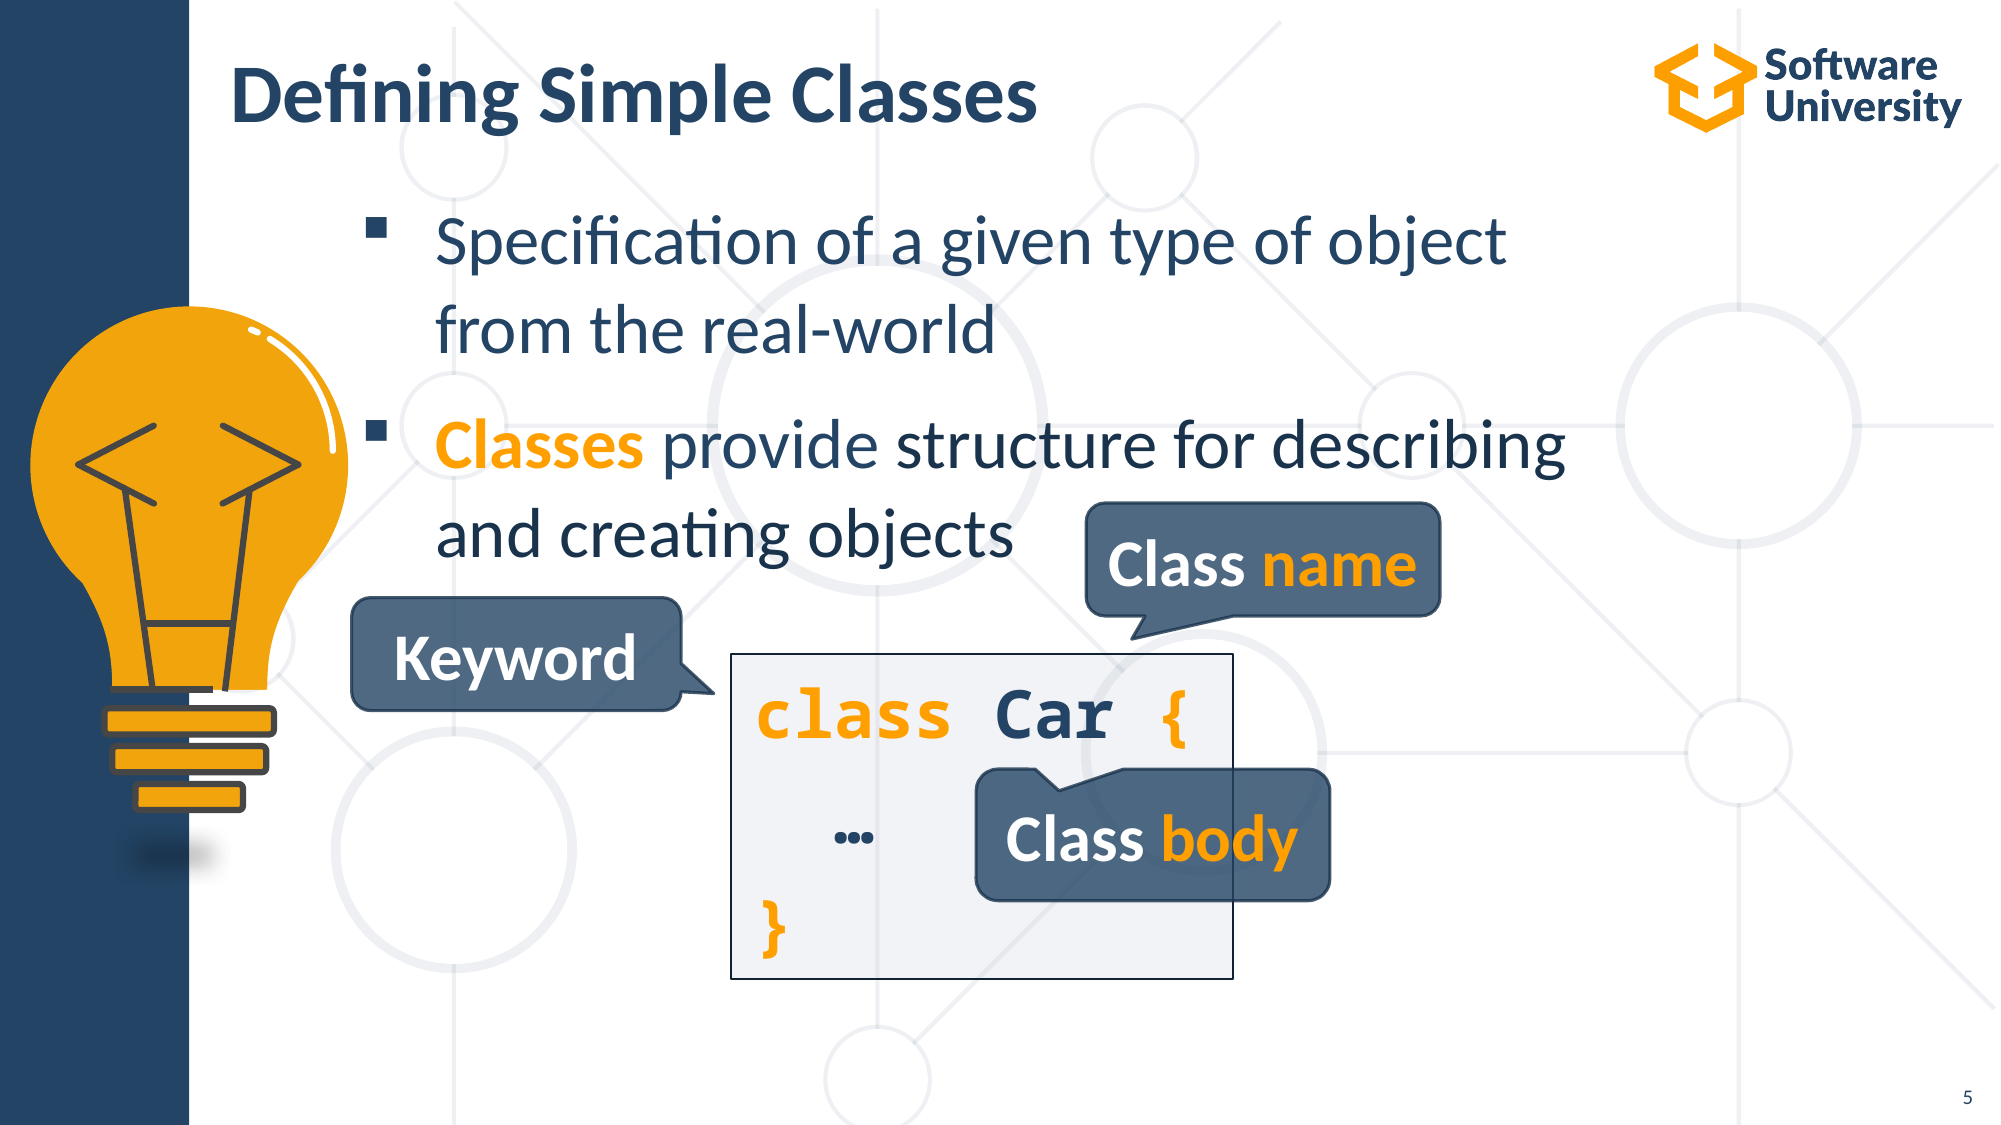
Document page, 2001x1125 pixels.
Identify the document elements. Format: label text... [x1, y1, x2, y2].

title Defining Simple Classes [212, 16, 1628, 162]
list Specification of a given type of object from the real-world Classes provide structure for describing and creating objects [342, 183, 2000, 1094]
text_box 5 [1927, 1067, 1989, 1117]
text_box Class body [973, 766, 1333, 903]
text_box class Car { … } [730, 654, 1233, 980]
text_box Class name [1084, 500, 1443, 642]
picture [1641, 31, 1973, 145]
text_box Keyword [349, 595, 716, 713]
